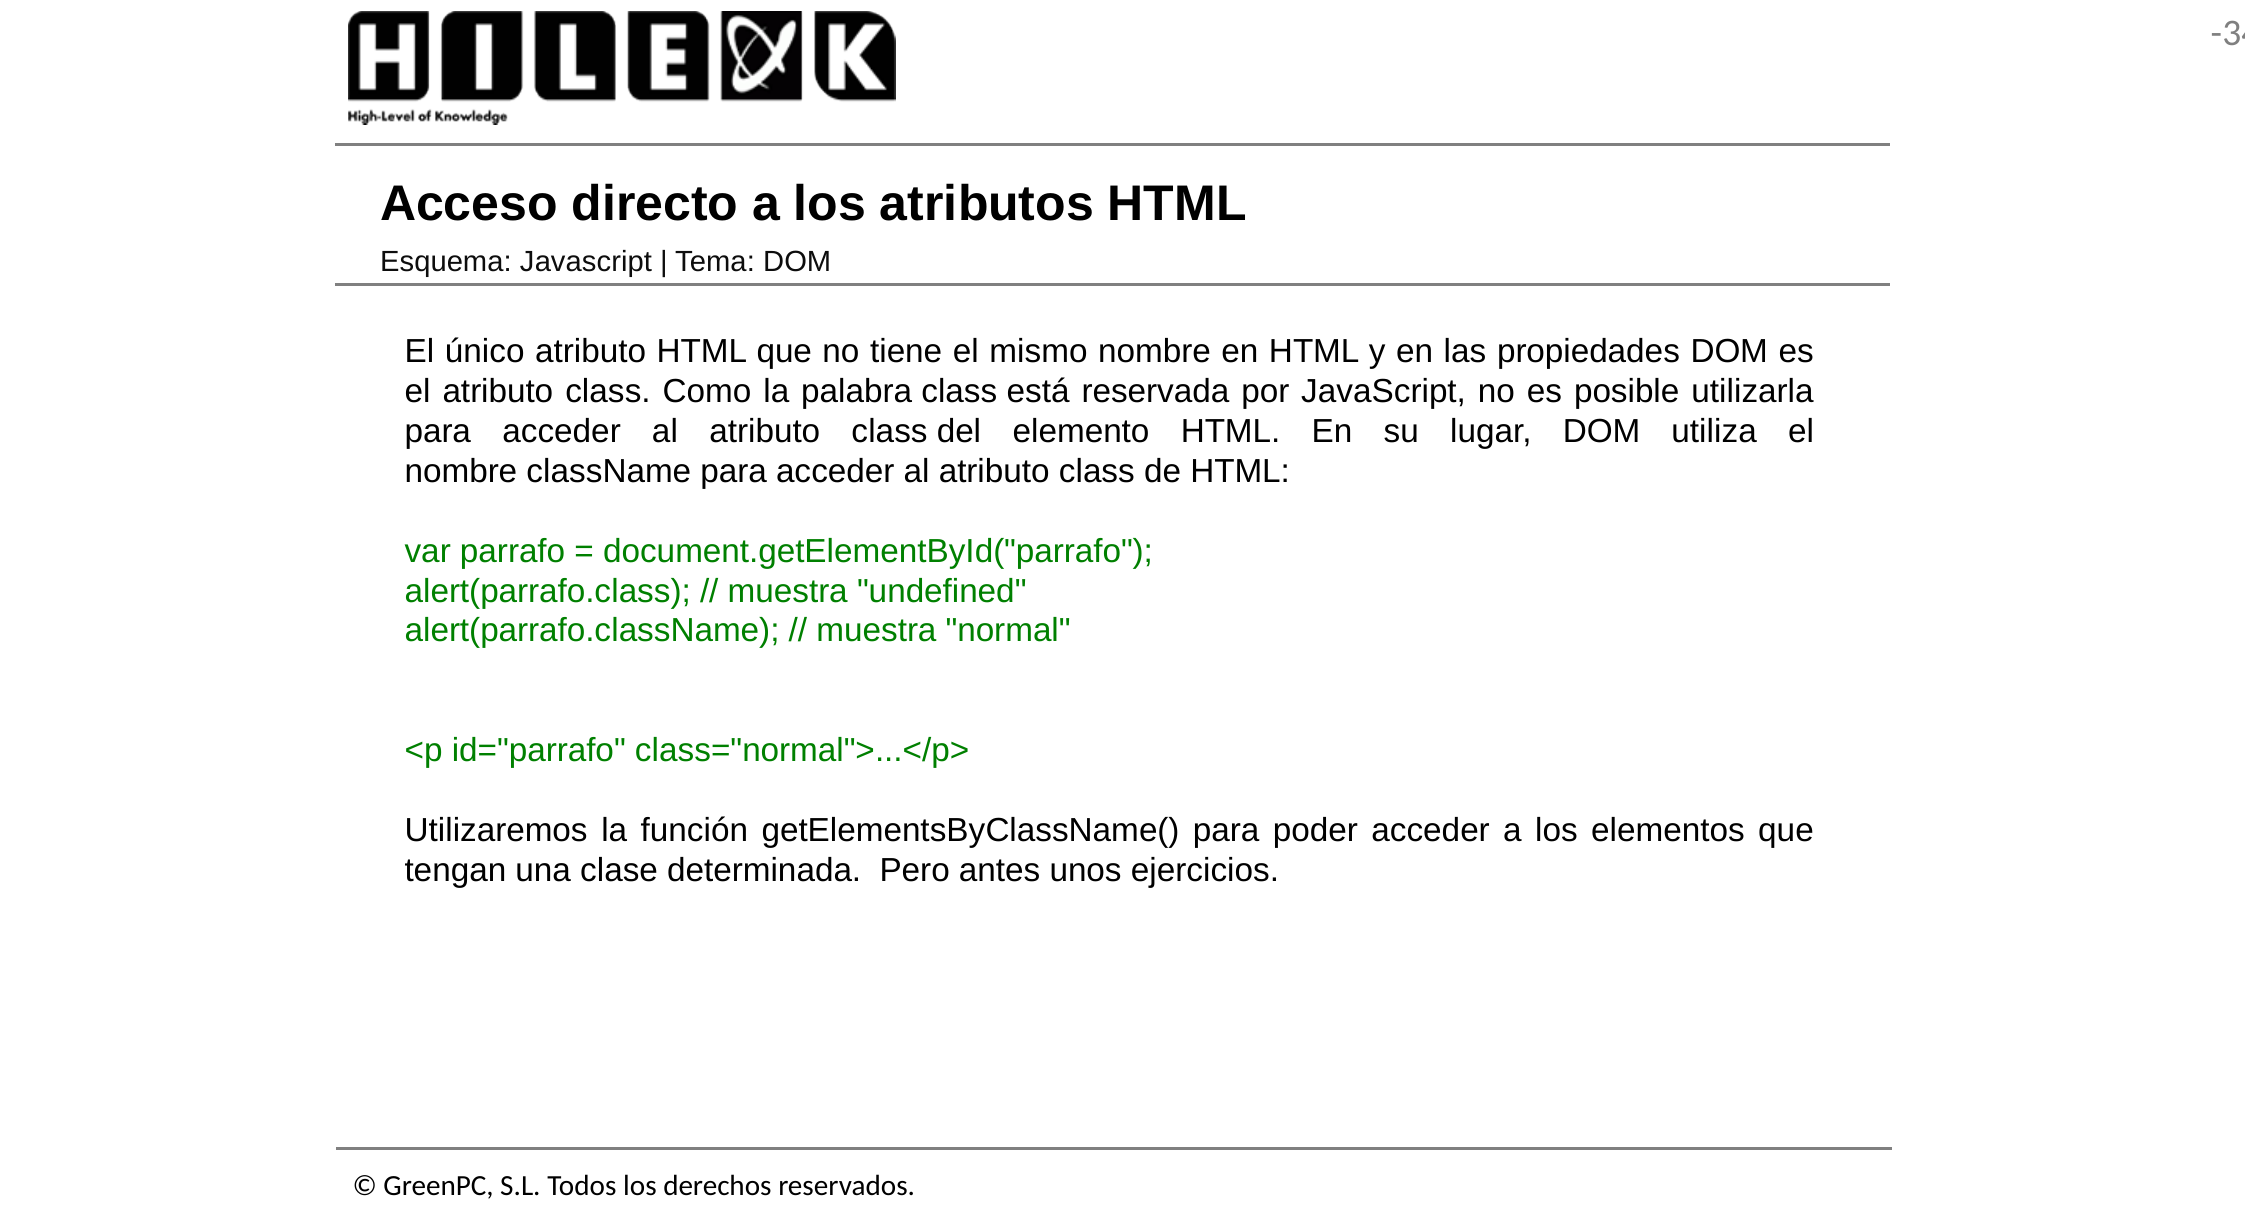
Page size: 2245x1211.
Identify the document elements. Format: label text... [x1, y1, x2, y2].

title Acceso directo a los atributos HTML [360, 159, 1879, 241]
text_box El único atributo HTML que no tiene el mismo nombre en HTML y en las propiedades DOM es el atributo class. Como la palabra class está reservada por JavaScript, no es posible utilizarla para acceder al atributo class del elemento HTML. En su lugar, DOM utiliza el nombre className para acceder al atributo class de HTML: var parrafo = document.getElementById("parrafo"); alert(parrafo.class); // muestra "undefined" alert(parrafo.className); // muestra "normal" <p id="parrafo" class="normal">...</p> Utilizaremos la función getElementsByClassName() para poder acceder a los elementos que tengan una clase determinada. Pero antes unos ejercicios. [389, 321, 1831, 896]
picture [348, 11, 896, 125]
list Esquema: Javascript | Tema: DOM [360, 231, 1106, 288]
